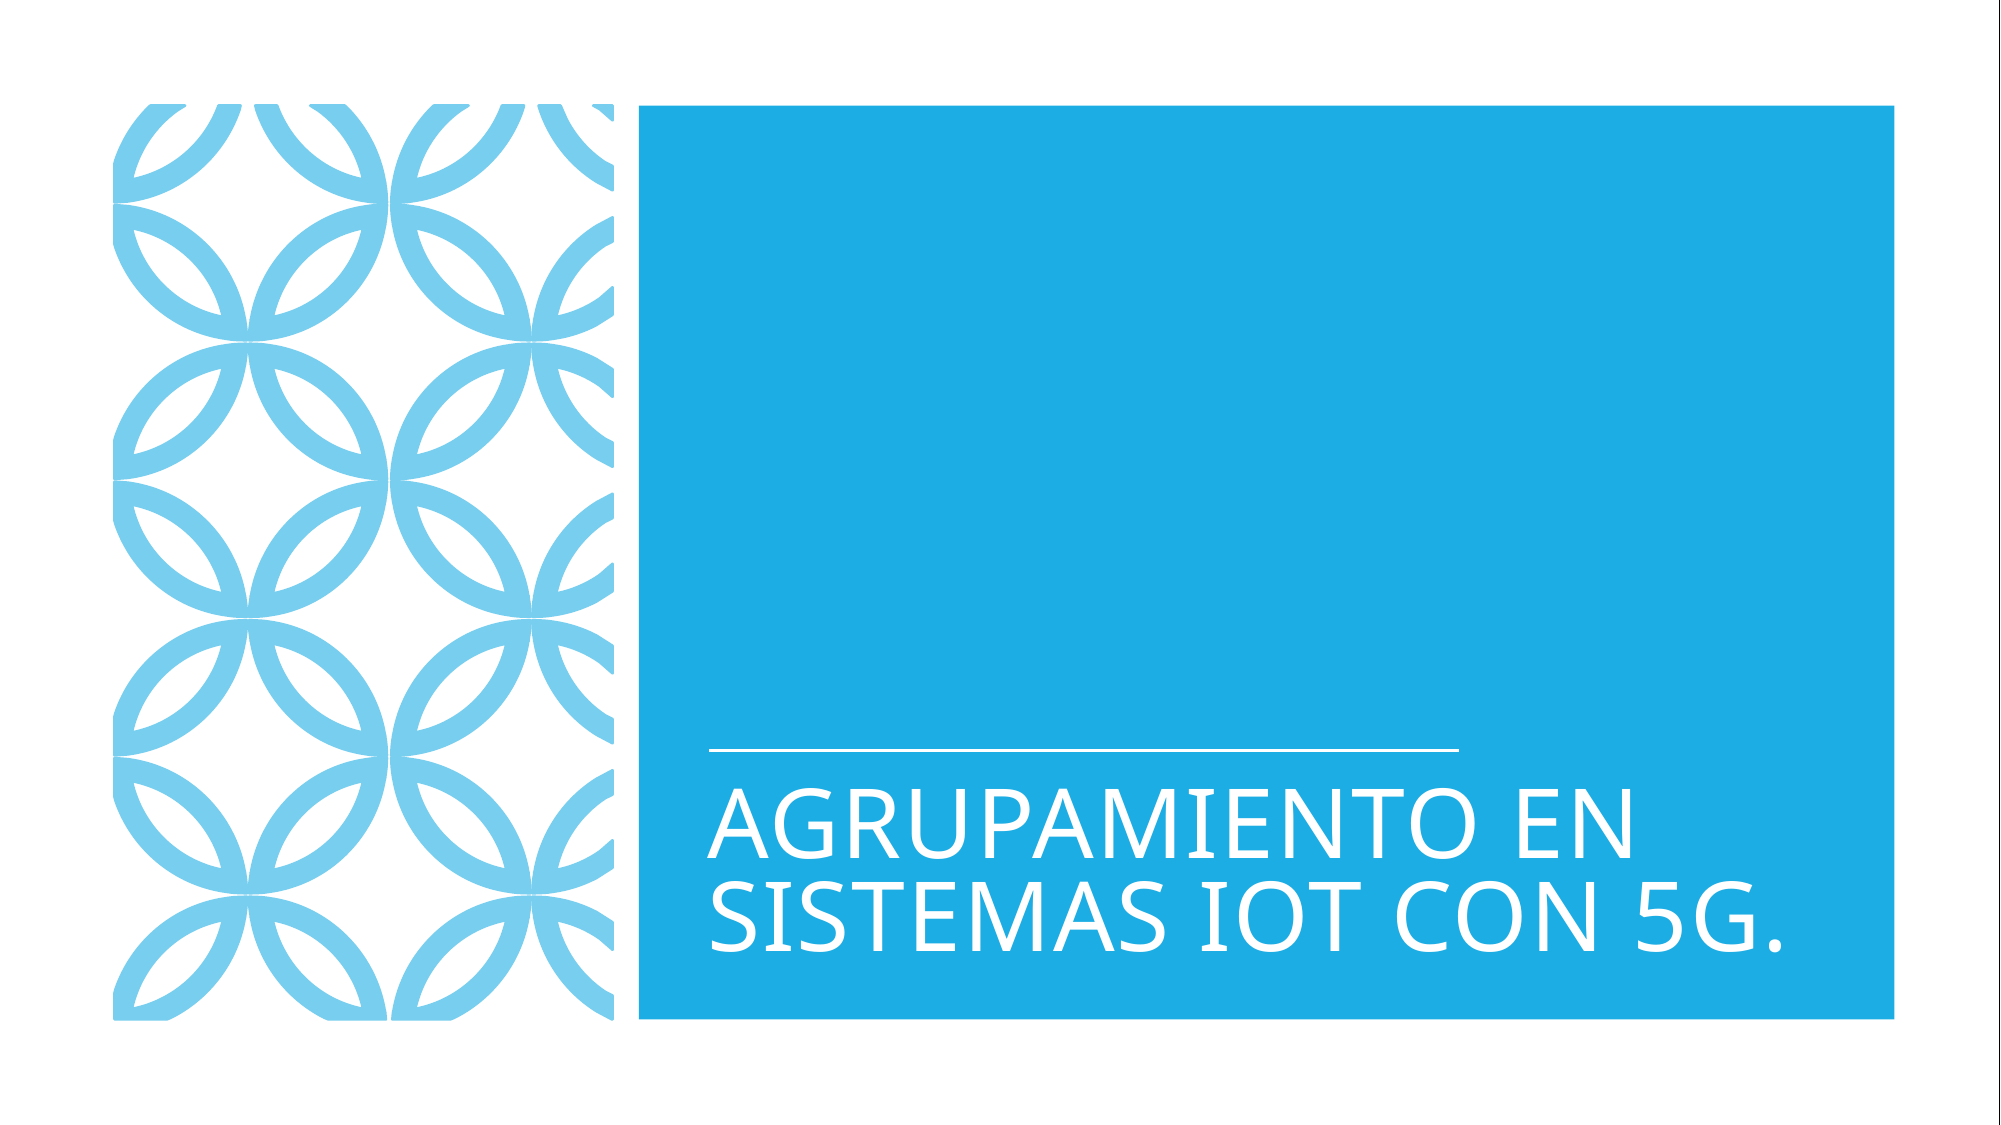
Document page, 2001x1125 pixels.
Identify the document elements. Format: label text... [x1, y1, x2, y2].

text_box [113, 104, 614, 1021]
text_box [638, 104, 1896, 1021]
title Agrupamiento en sistemas Iot con 5g. [692, 776, 1842, 982]
text_box [0, 0, 2000, 1125]
